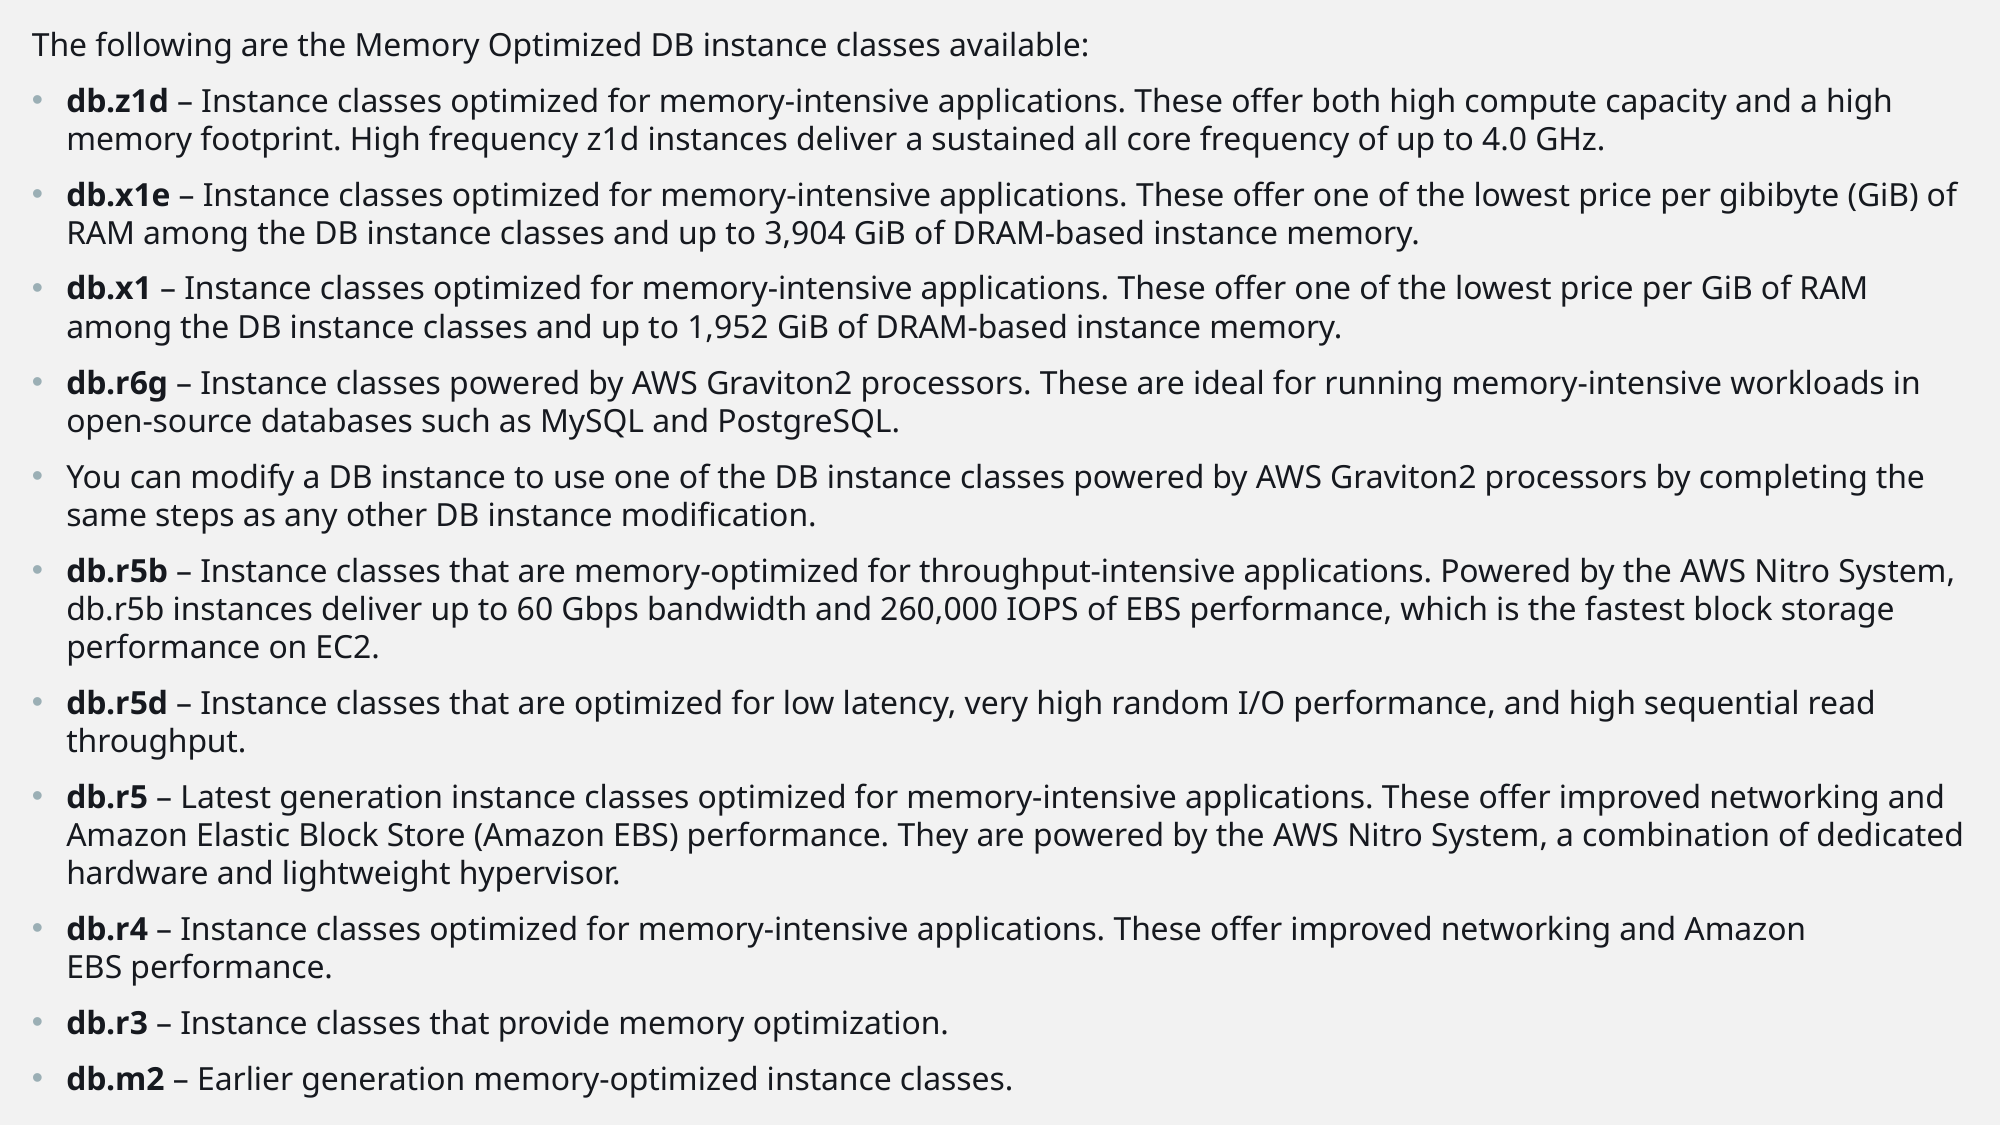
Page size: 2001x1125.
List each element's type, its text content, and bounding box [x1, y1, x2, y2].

list The following are the Memory Optimized DB instance classes available: db.z1d – Instance classes optimized for memory-intensive applications. These offer both high compute capacity and a high memory footprint. High frequency z1d instances deliver a sustained all core frequency of up to 4.0 GHz. db.x1e – Instance classes optimized for memory-intensive applications. These offer one of the lowest price per gibibyte (GiB) of RAM among the DB instance classes and up to 3,904 GiB of DRAM-based instance memory. db.x1 – Instance classes optimized for memory-intensive applications. These offer one of the lowest price per GiB of RAM among the DB instance classes and up to 1,952 GiB of DRAM-based instance memory. db.r6g – Instance classes powered by AWS Graviton2 processors. These are ideal for running memory-intensive workloads in open-source databases such as MySQL and PostgreSQL. You can modify a DB instance to use one of the DB instance classes powered by AWS Graviton2 processors by completing the same steps as any other DB instance modification. db.r5b – Instance classes that are memory-optimized for throughput-intensive applications. Powered by the AWS Nitro System, db.r5b instances deliver up to 60 Gbps bandwidth and 260,000 IOPS of EBS performance, which is the fastest block storage performance on EC2. db.r5d – Instance classes that are optimized for low latency, very high random I/O performance, and high sequential read throughput. db.r5 – Latest generation instance classes optimized for memory-intensive applications. These offer improved networking and Amazon Elastic Block Store (Amazon EBS) performance. They are powered by the AWS Nitro System, a combination of dedicated hardware and lightweight hypervisor. db.r4 – Instance classes optimized for memory-intensive applications. These offer improved networking and Amazon EBS performance. db.r3 – Instance classes that provide memory optimization. db.m2 – Earlier generation memory-optimized instance classes. [16, 16, 1981, 1113]
